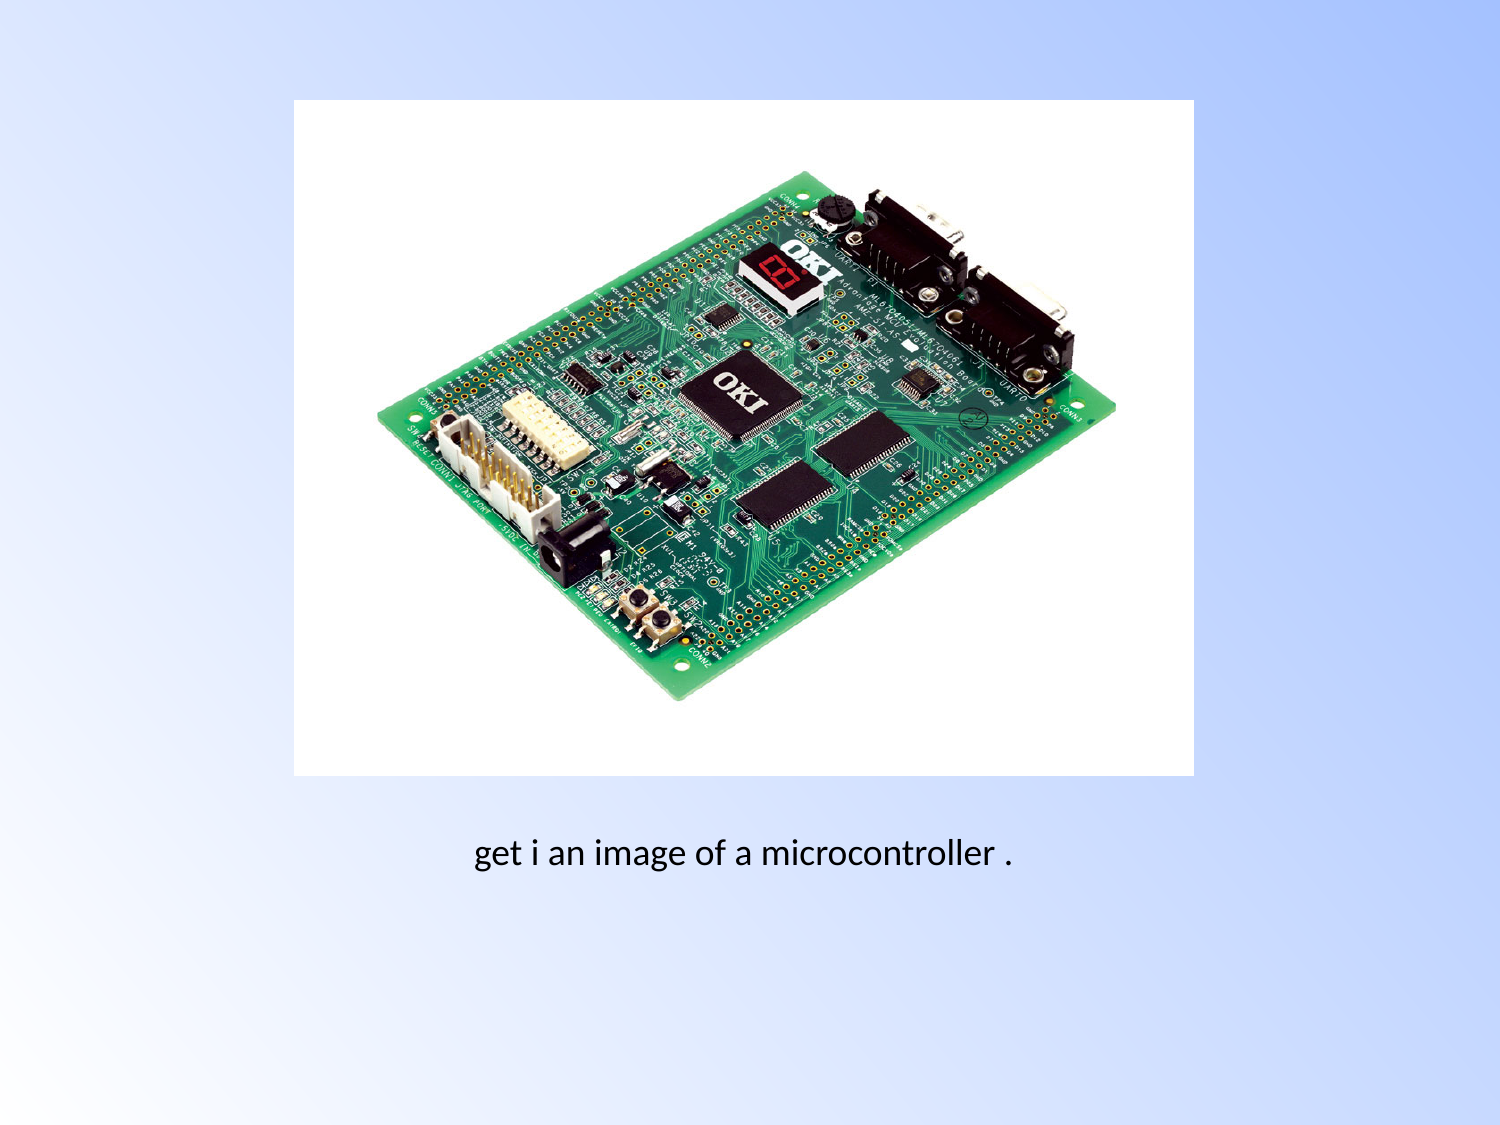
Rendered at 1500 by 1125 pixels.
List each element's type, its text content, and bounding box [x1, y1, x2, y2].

title get i an image of a microcontroller . [294, 787, 1194, 881]
picture [293, 100, 1195, 776]
